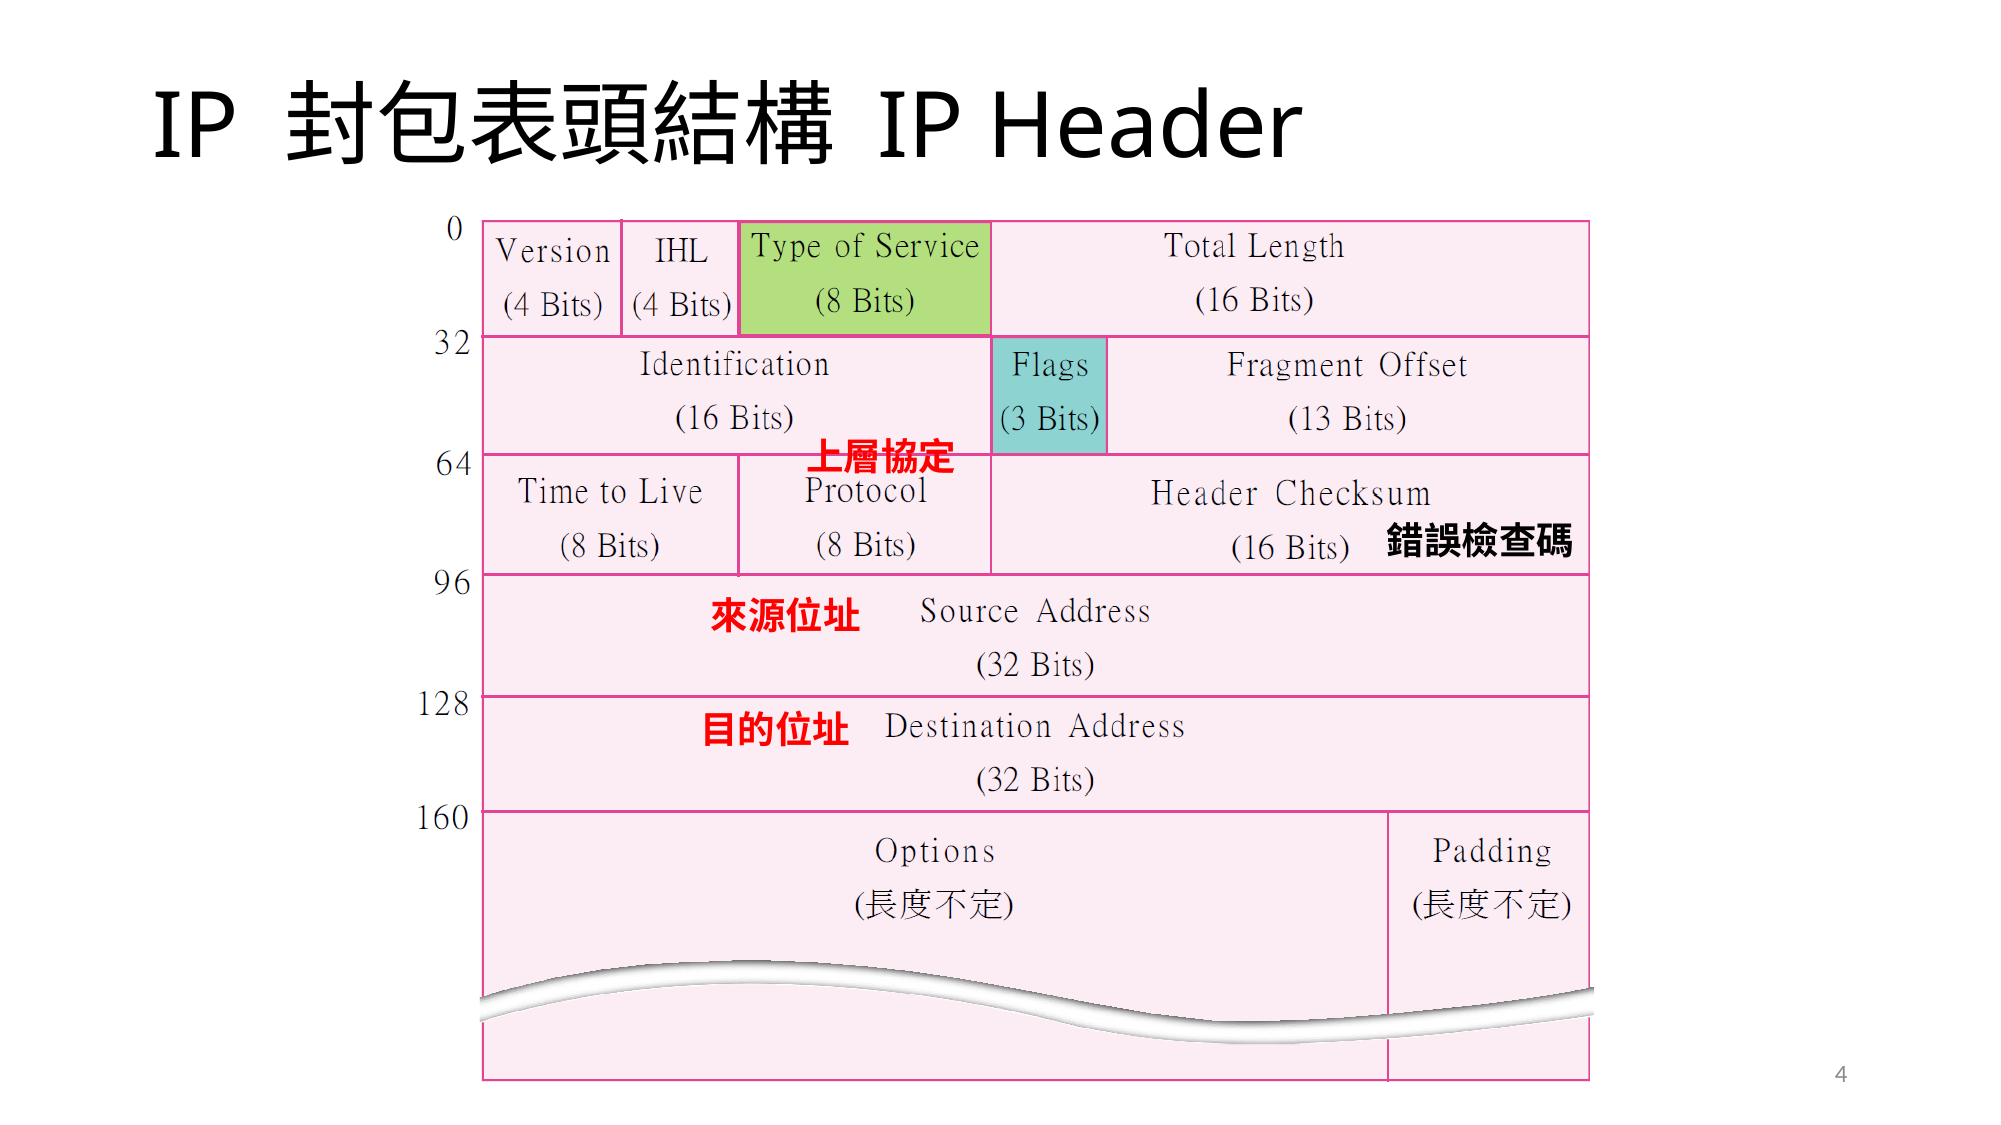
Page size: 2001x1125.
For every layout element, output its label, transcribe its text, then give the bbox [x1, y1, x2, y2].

title IP 封包表頭結構 IP Header [137, 59, 1863, 197]
slide_number 4 [1412, 1042, 1863, 1103]
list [416, 196, 1607, 1094]
